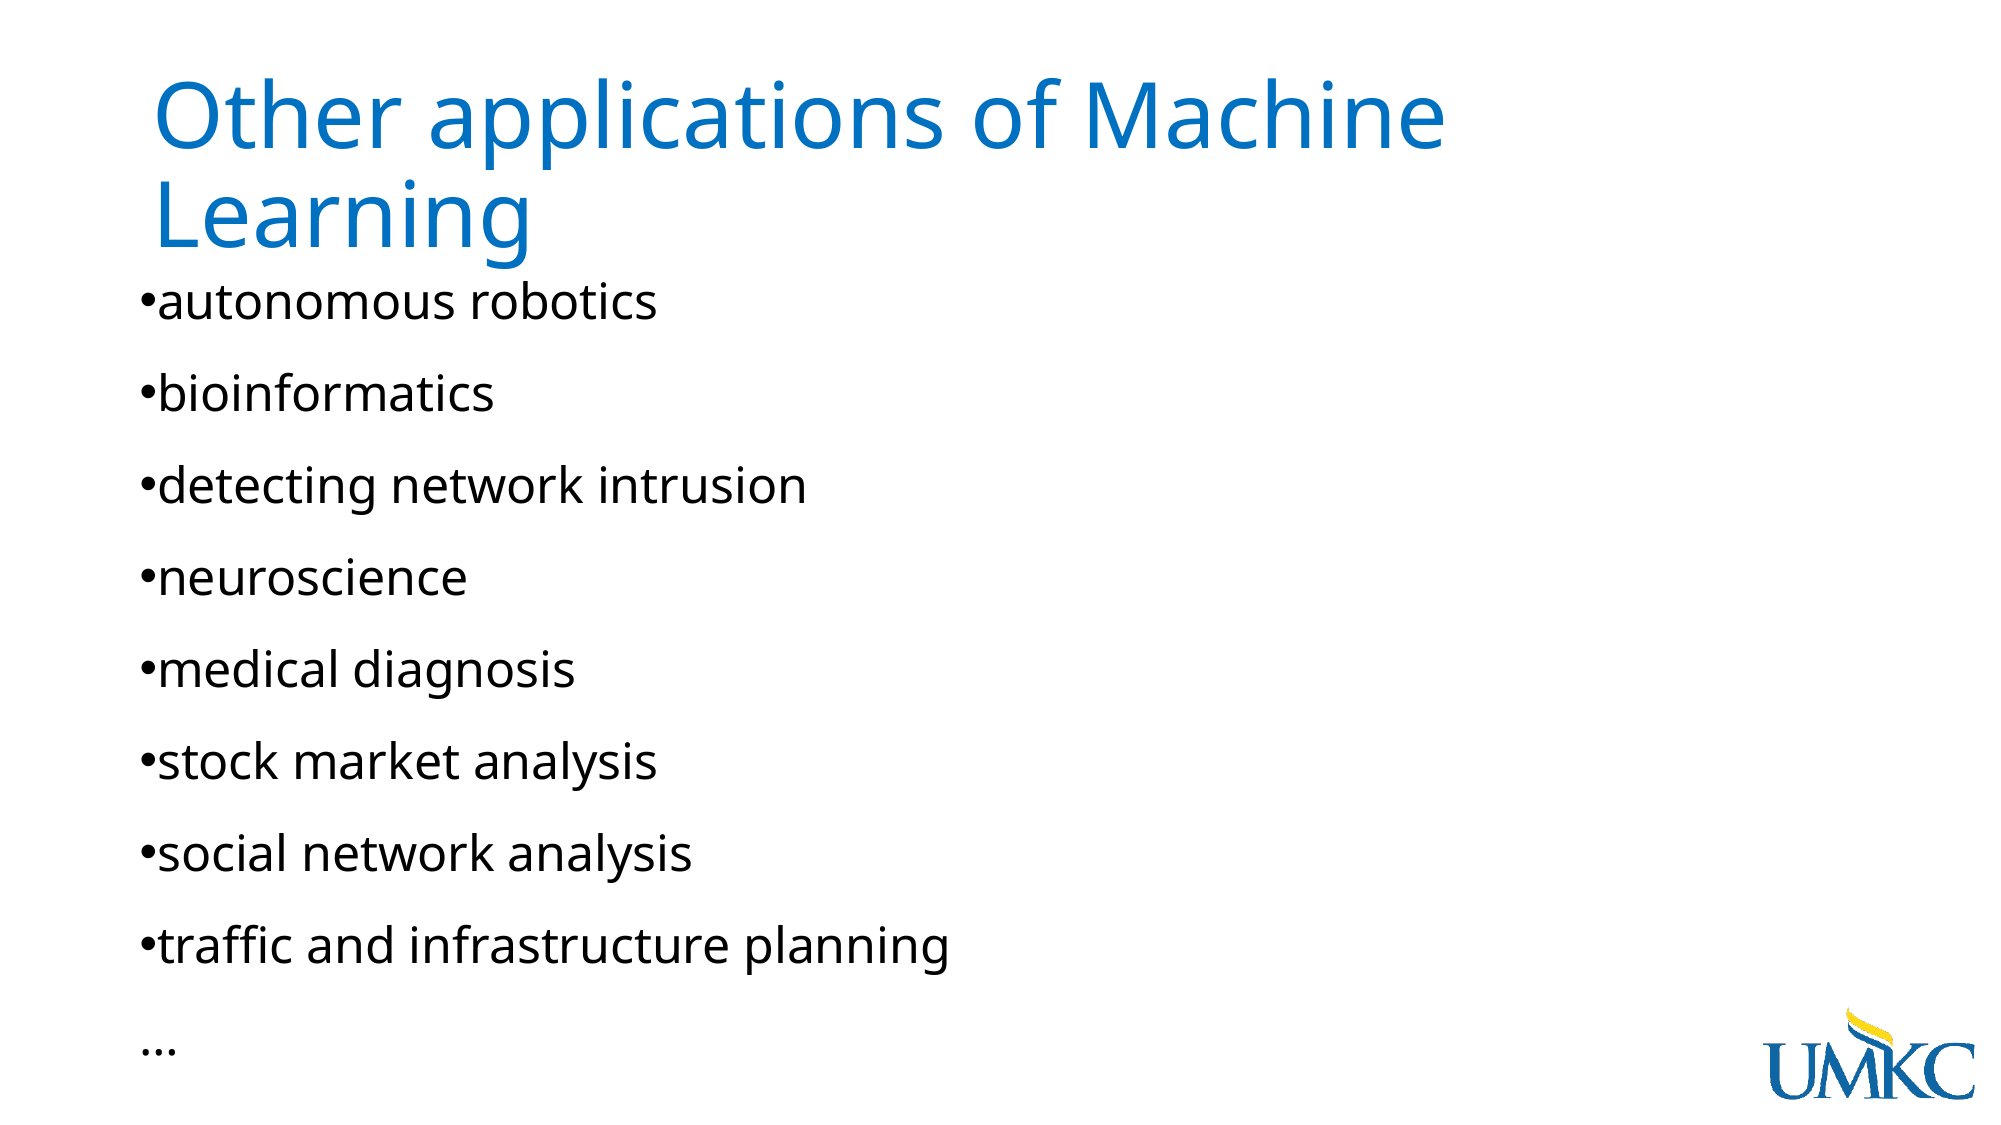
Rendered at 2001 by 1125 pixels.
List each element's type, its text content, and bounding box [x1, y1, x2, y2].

list autonomous robotics bioinformatics detecting network intrusion neuroscience medical diagnosis stock market analysis social network analysis traffic and infrastructure planning … [124, 231, 1821, 873]
picture [1762, 1005, 1975, 1100]
title Other applications of Machine Learning [137, 59, 1863, 278]
